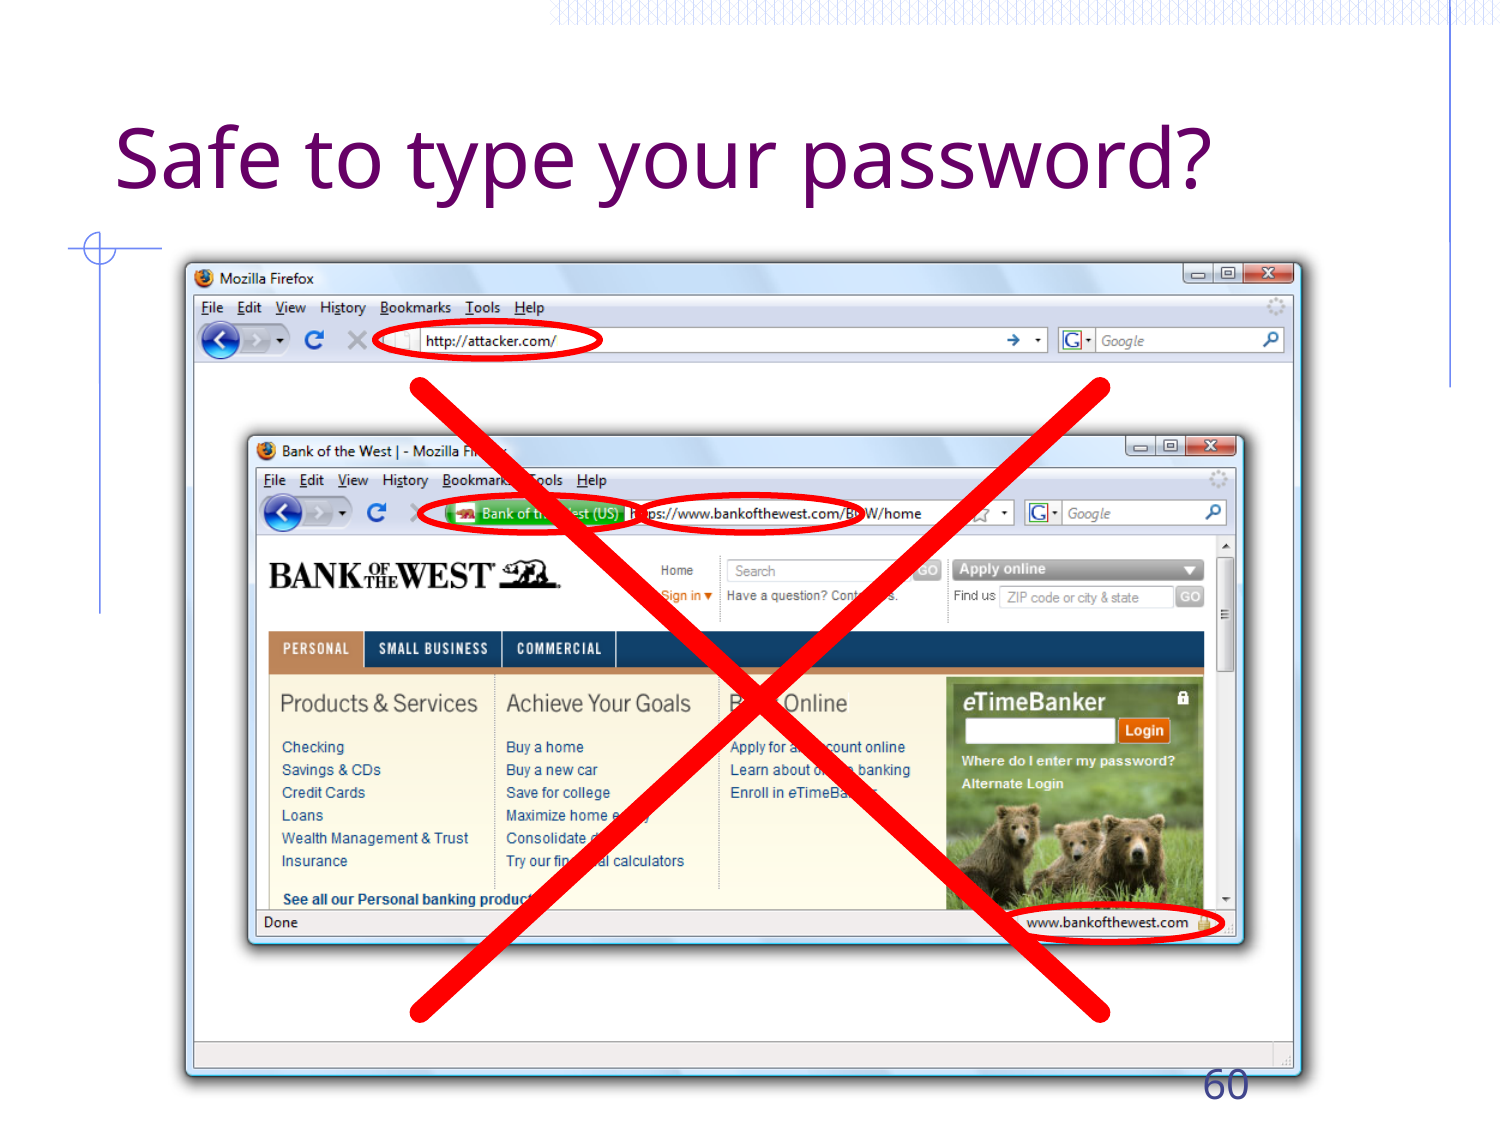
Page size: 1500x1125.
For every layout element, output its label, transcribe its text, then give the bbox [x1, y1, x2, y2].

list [162, 237, 1329, 1101]
slide_number 60 [1187, 1050, 1500, 1125]
title Safe to type your password? [99, 49, 1376, 213]
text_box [419, 387, 1101, 1013]
